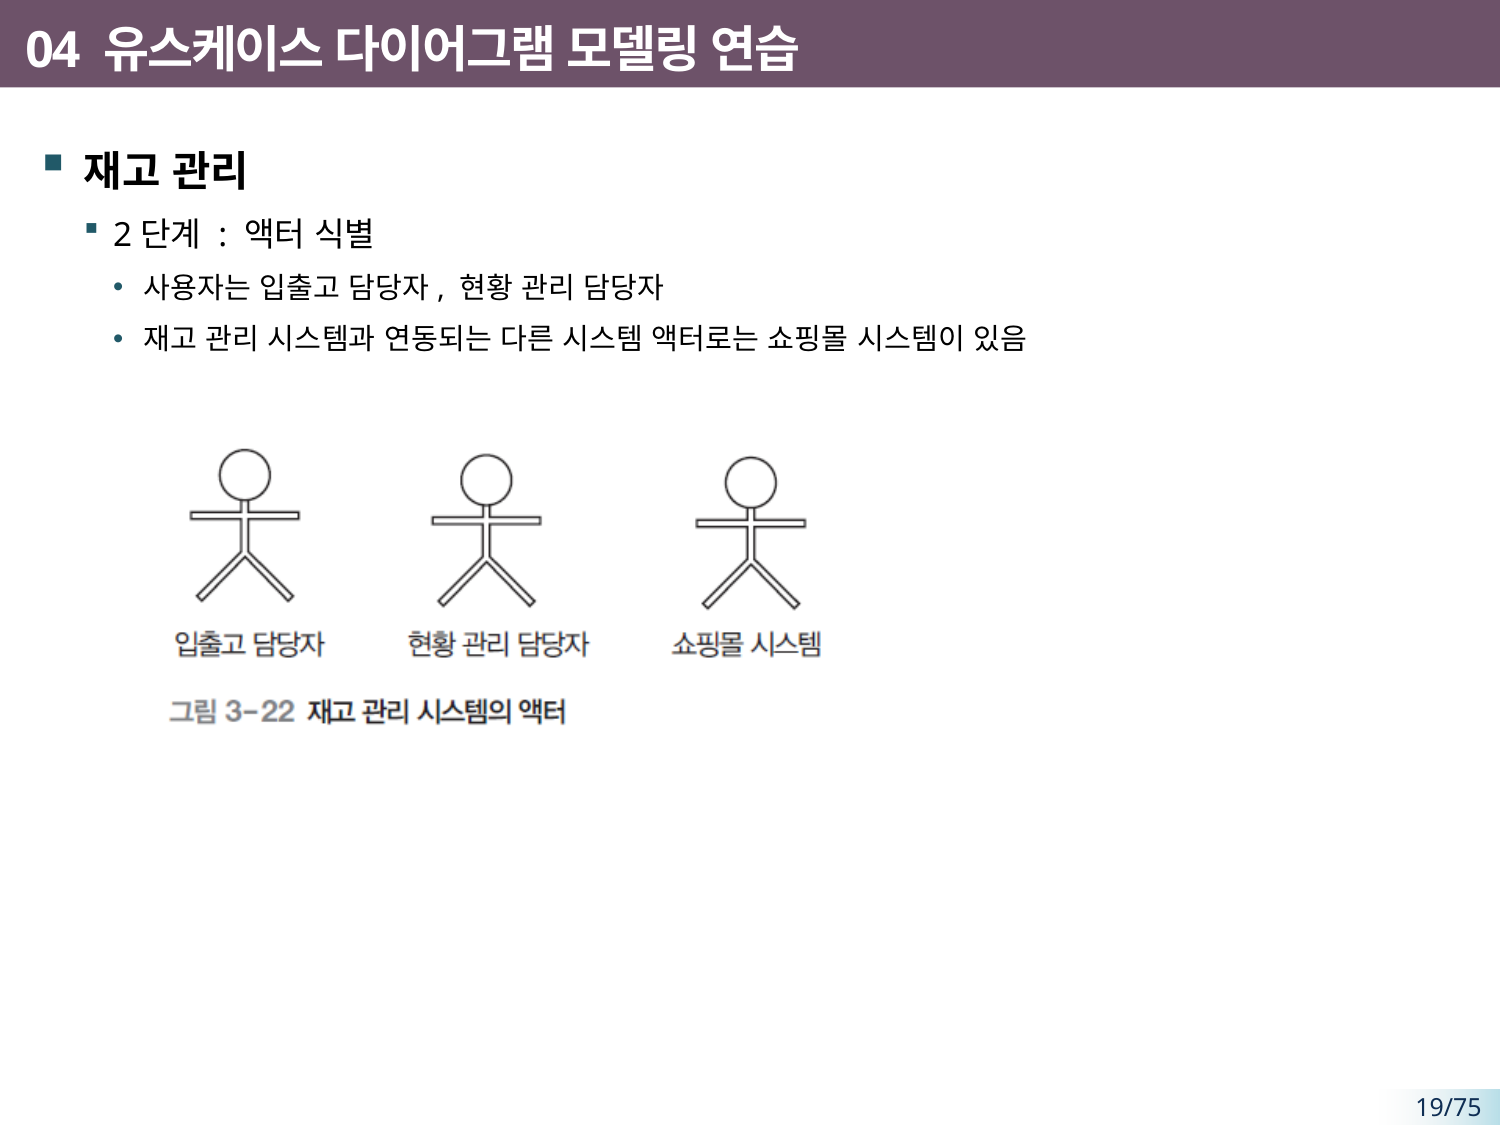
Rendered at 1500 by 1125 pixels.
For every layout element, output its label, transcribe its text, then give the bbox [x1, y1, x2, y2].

picture [135, 432, 896, 744]
list 재고 관리 2단계 : 액터 식별 사용자는 입출고 담당자, 현황 관리 담당자 재고 관리 시스템과 연동되는 다른 시스템 액터로는 쇼핑몰 시스템이 있음 [10, 126, 1481, 1057]
title 04 유스케이스 다이어그램 모델링 연습 [10, 8, 1288, 87]
